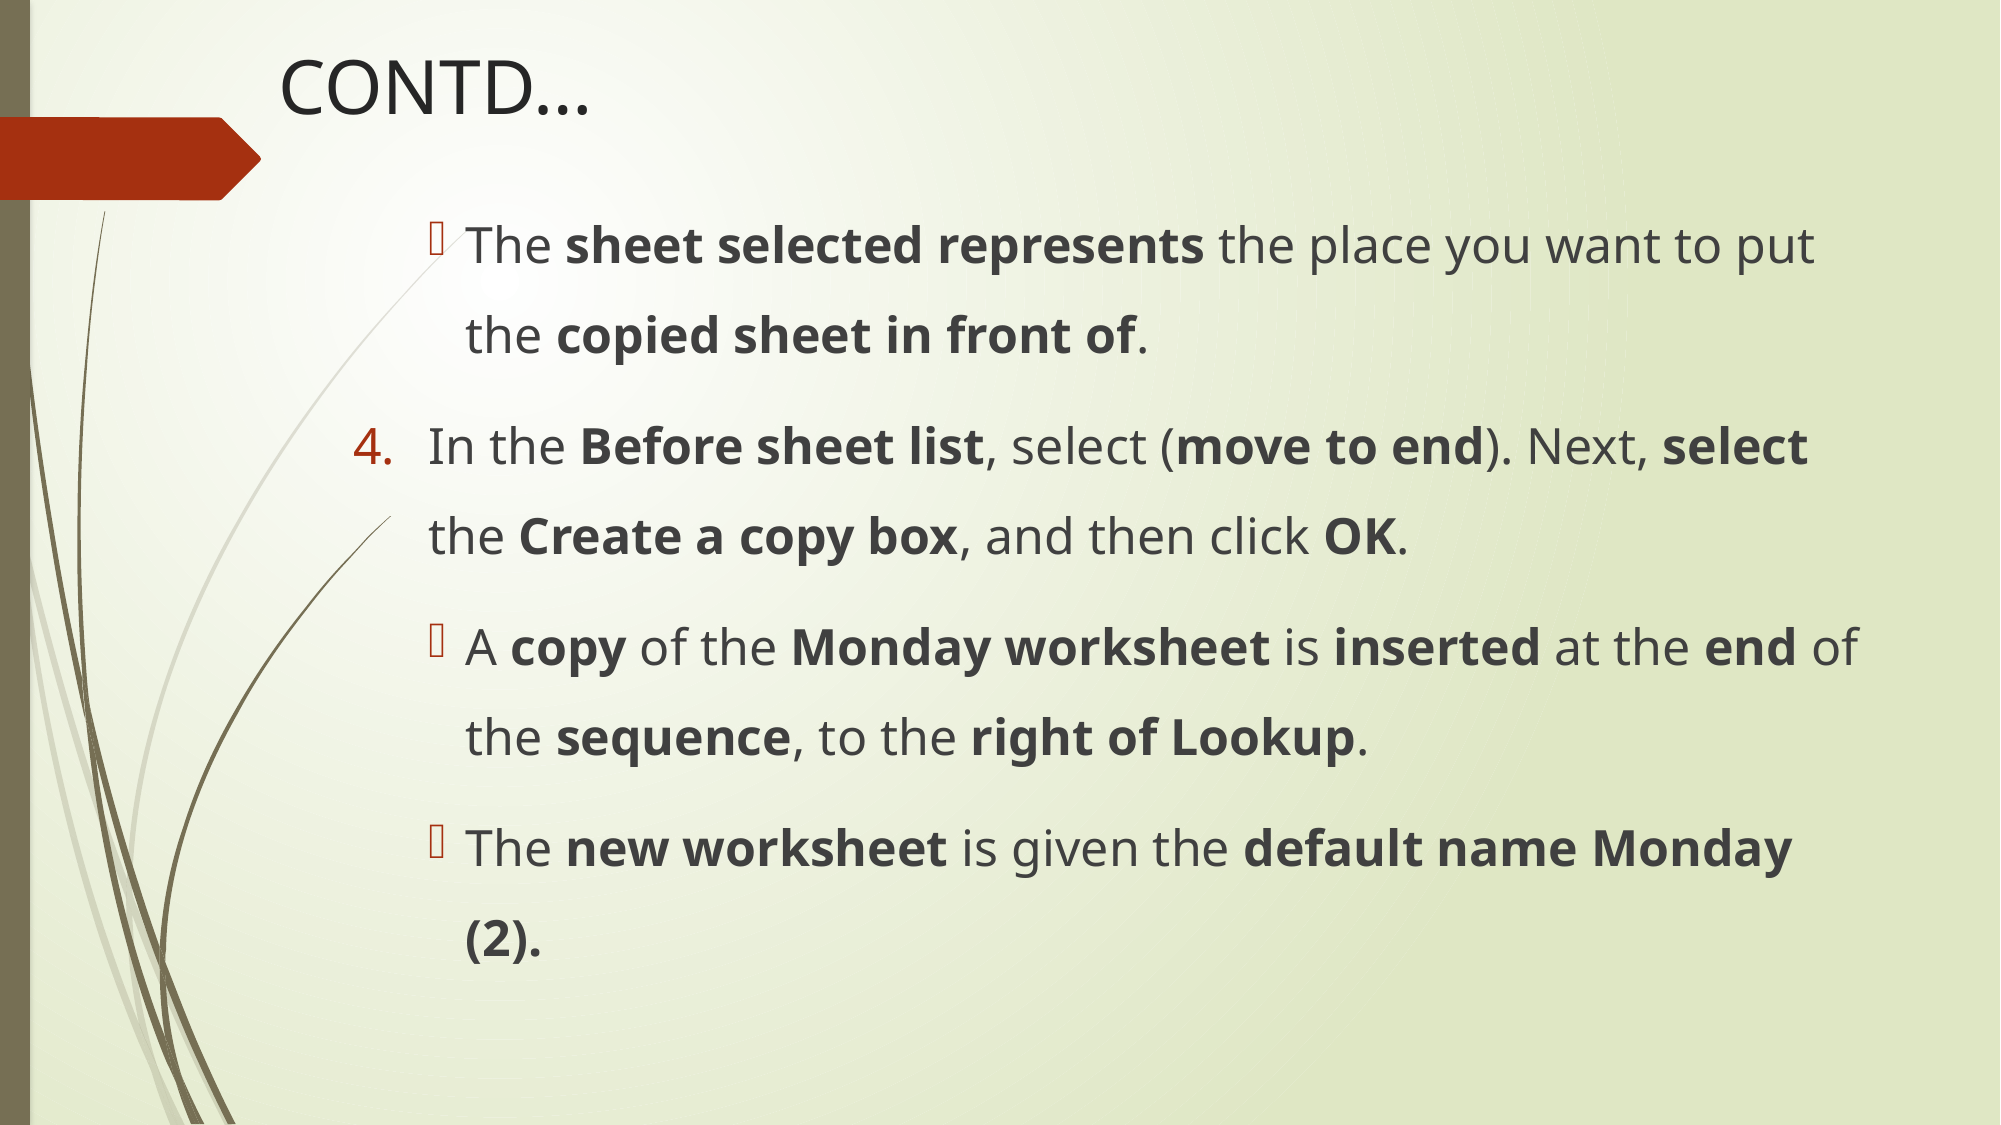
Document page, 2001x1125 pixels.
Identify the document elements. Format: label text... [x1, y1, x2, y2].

title CONTD… [263, 32, 1888, 176]
list The sheet selected represents the place you want to put the copied sheet in front of. In the Before sheet list, select (move to end). Next, select the Create a copy box, and then click OK. A copy of the Monday worksheet is inserted at the end of the sequence, to the right of Lookup. The new worksheet is given the default name Monday (2). [263, 176, 1888, 970]
